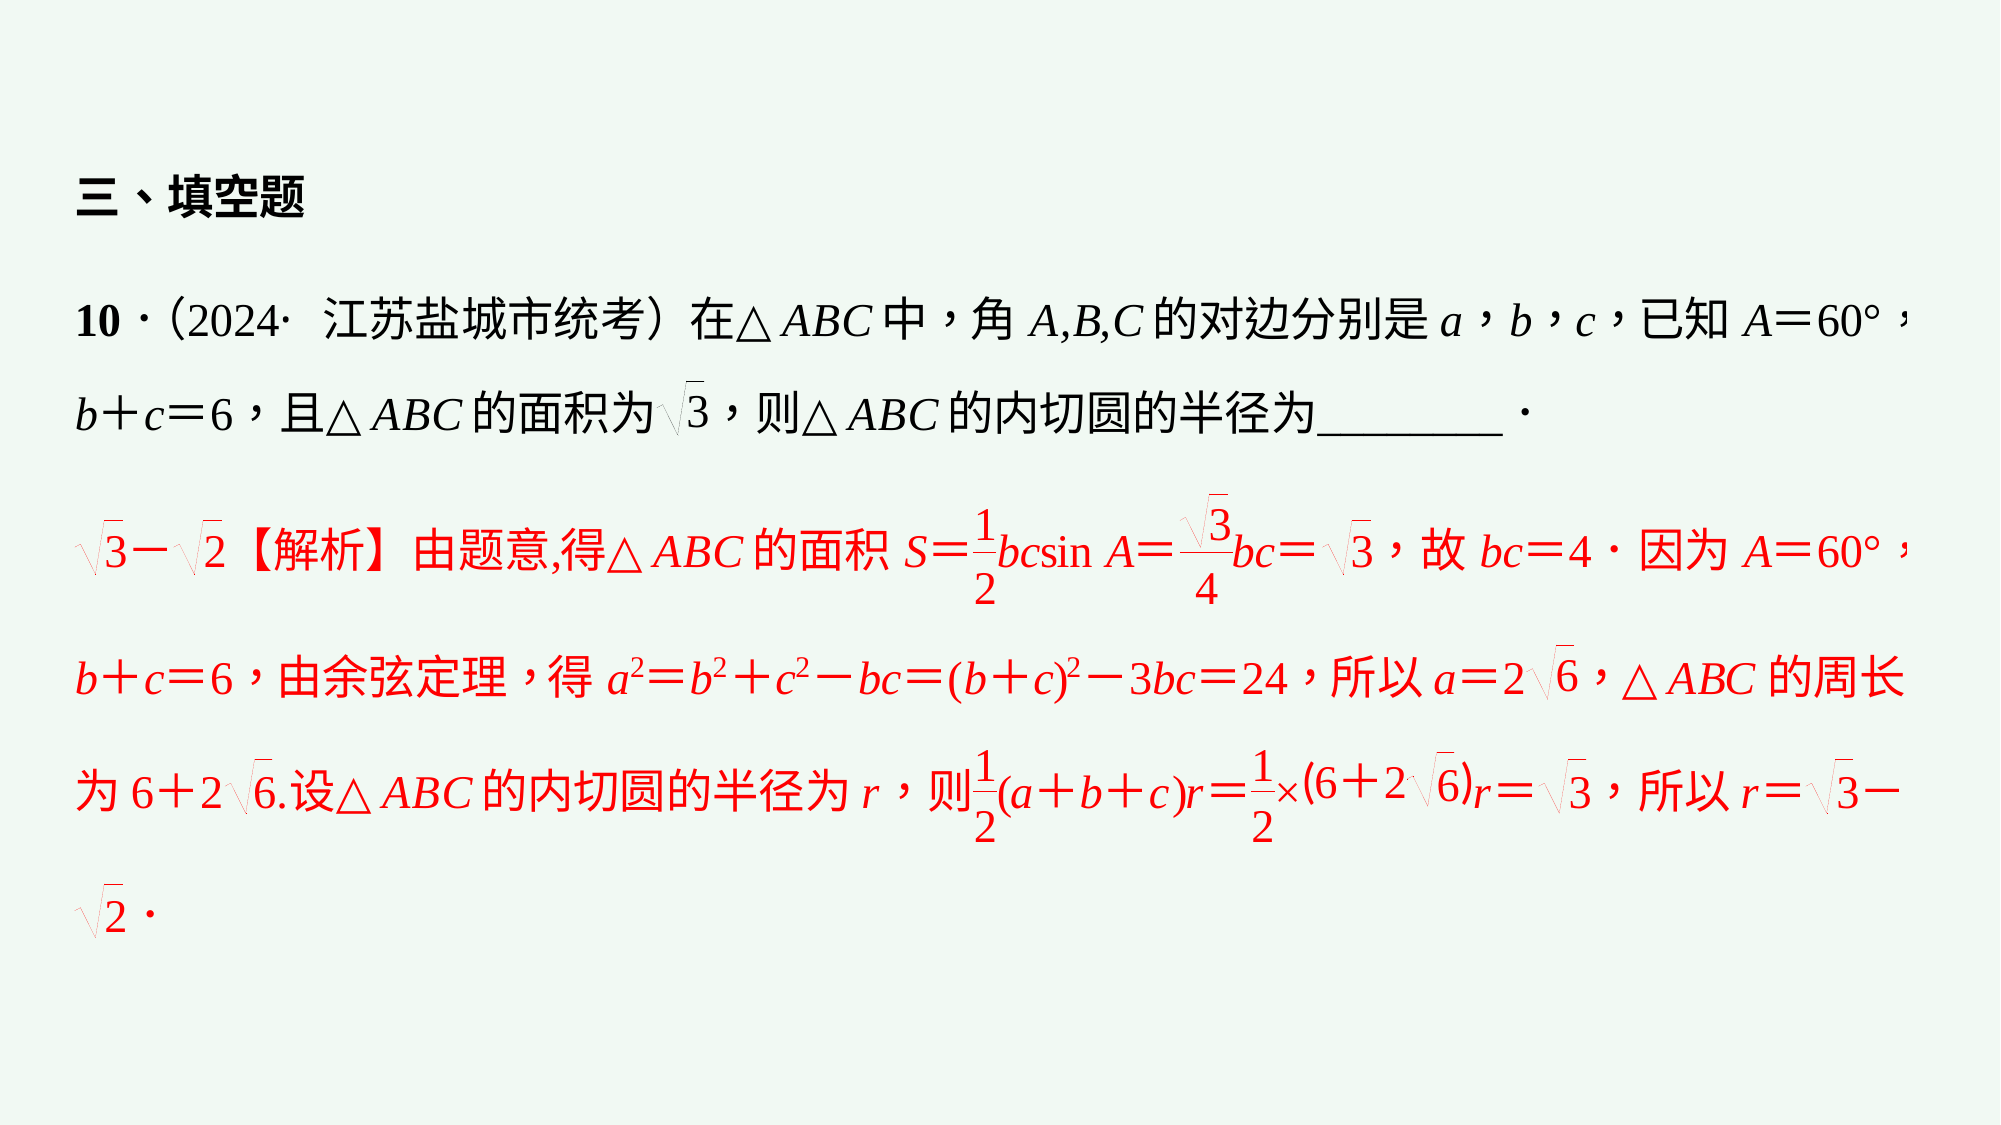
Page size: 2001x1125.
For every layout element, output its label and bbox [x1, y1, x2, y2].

text_box [74, 289, 1907, 583]
text_box [74, 583, 1907, 1050]
text_box [74, 143, 1907, 289]
